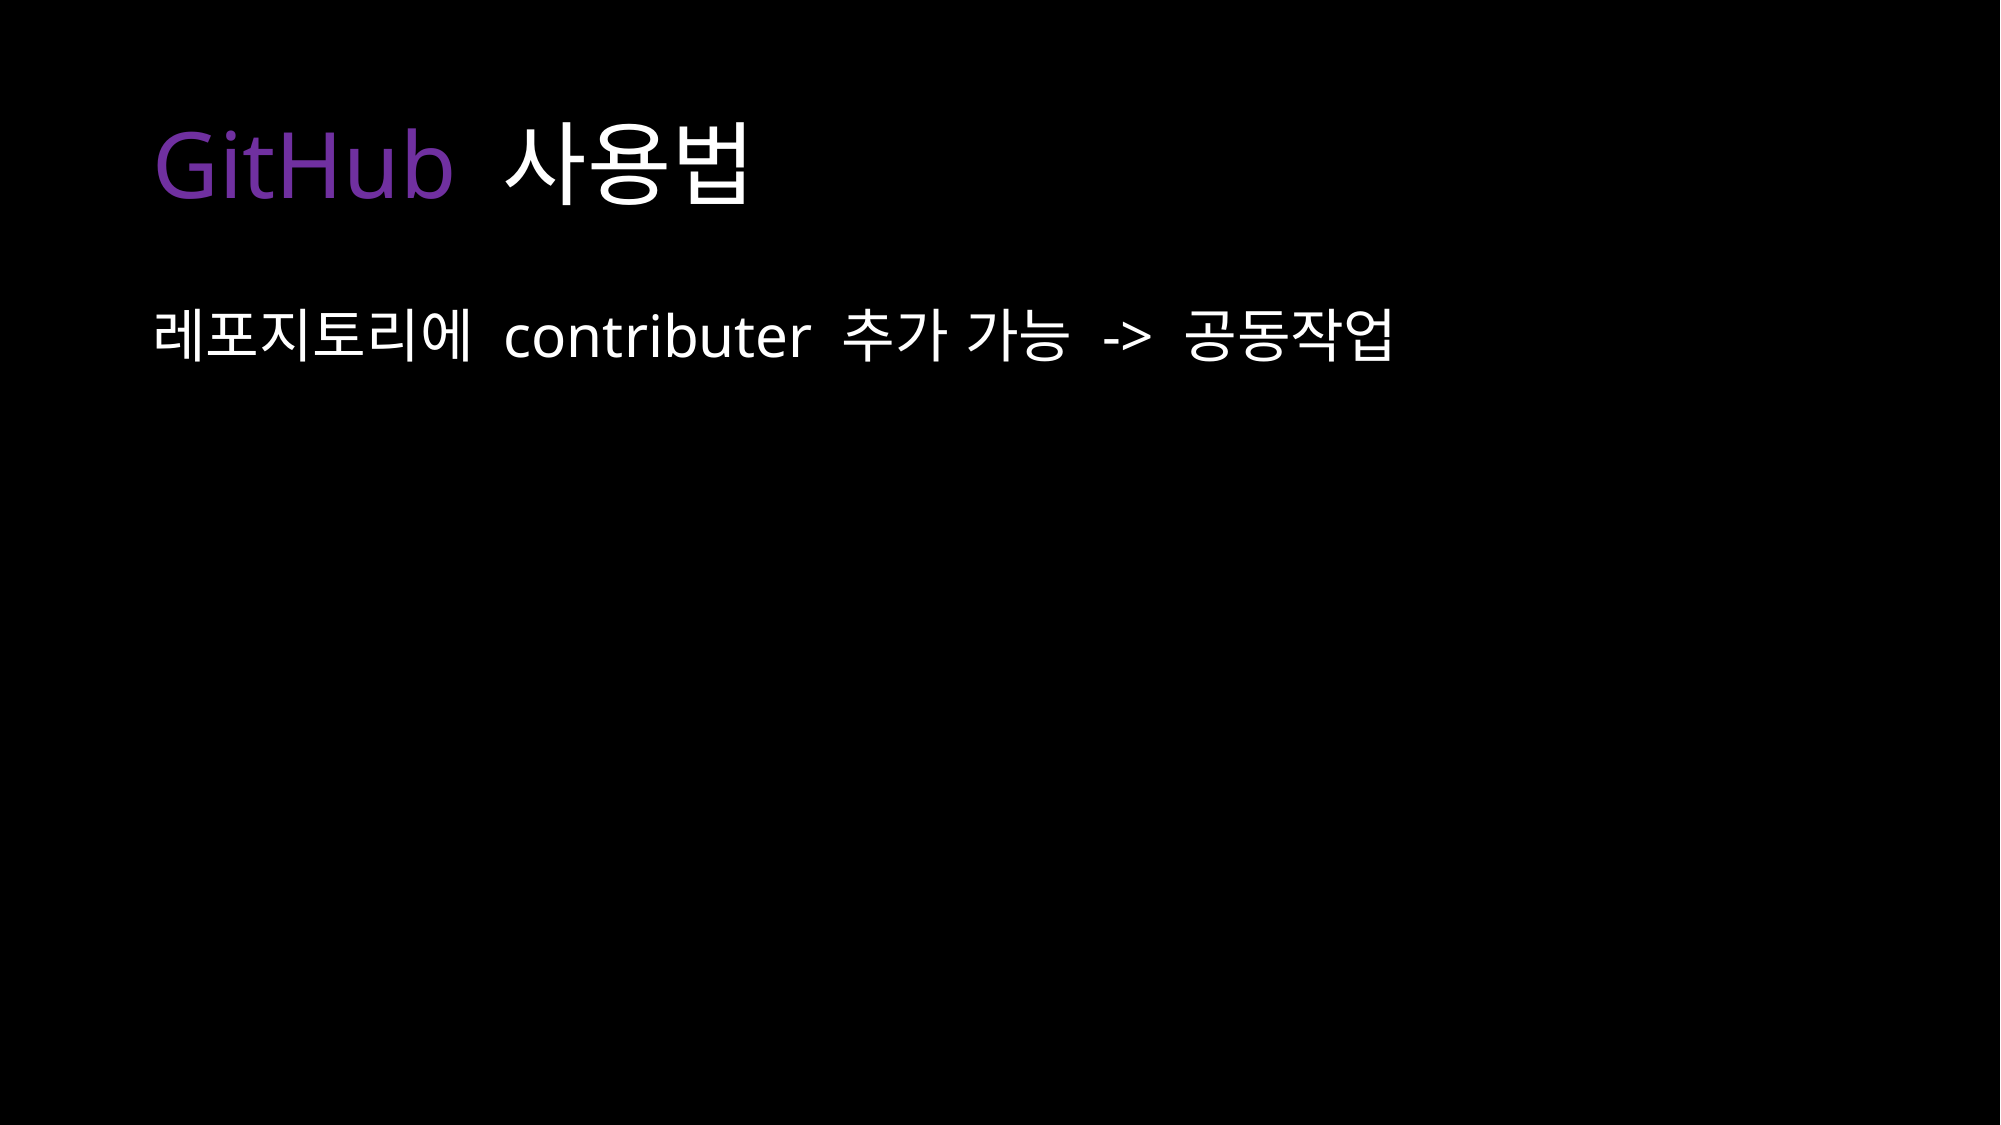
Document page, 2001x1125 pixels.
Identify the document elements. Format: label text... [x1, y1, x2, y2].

list 레포지토리에 contributer 추가 가능 -> 공동작업 [137, 299, 1863, 1014]
title GitHub 사용법 [137, 59, 1863, 278]
